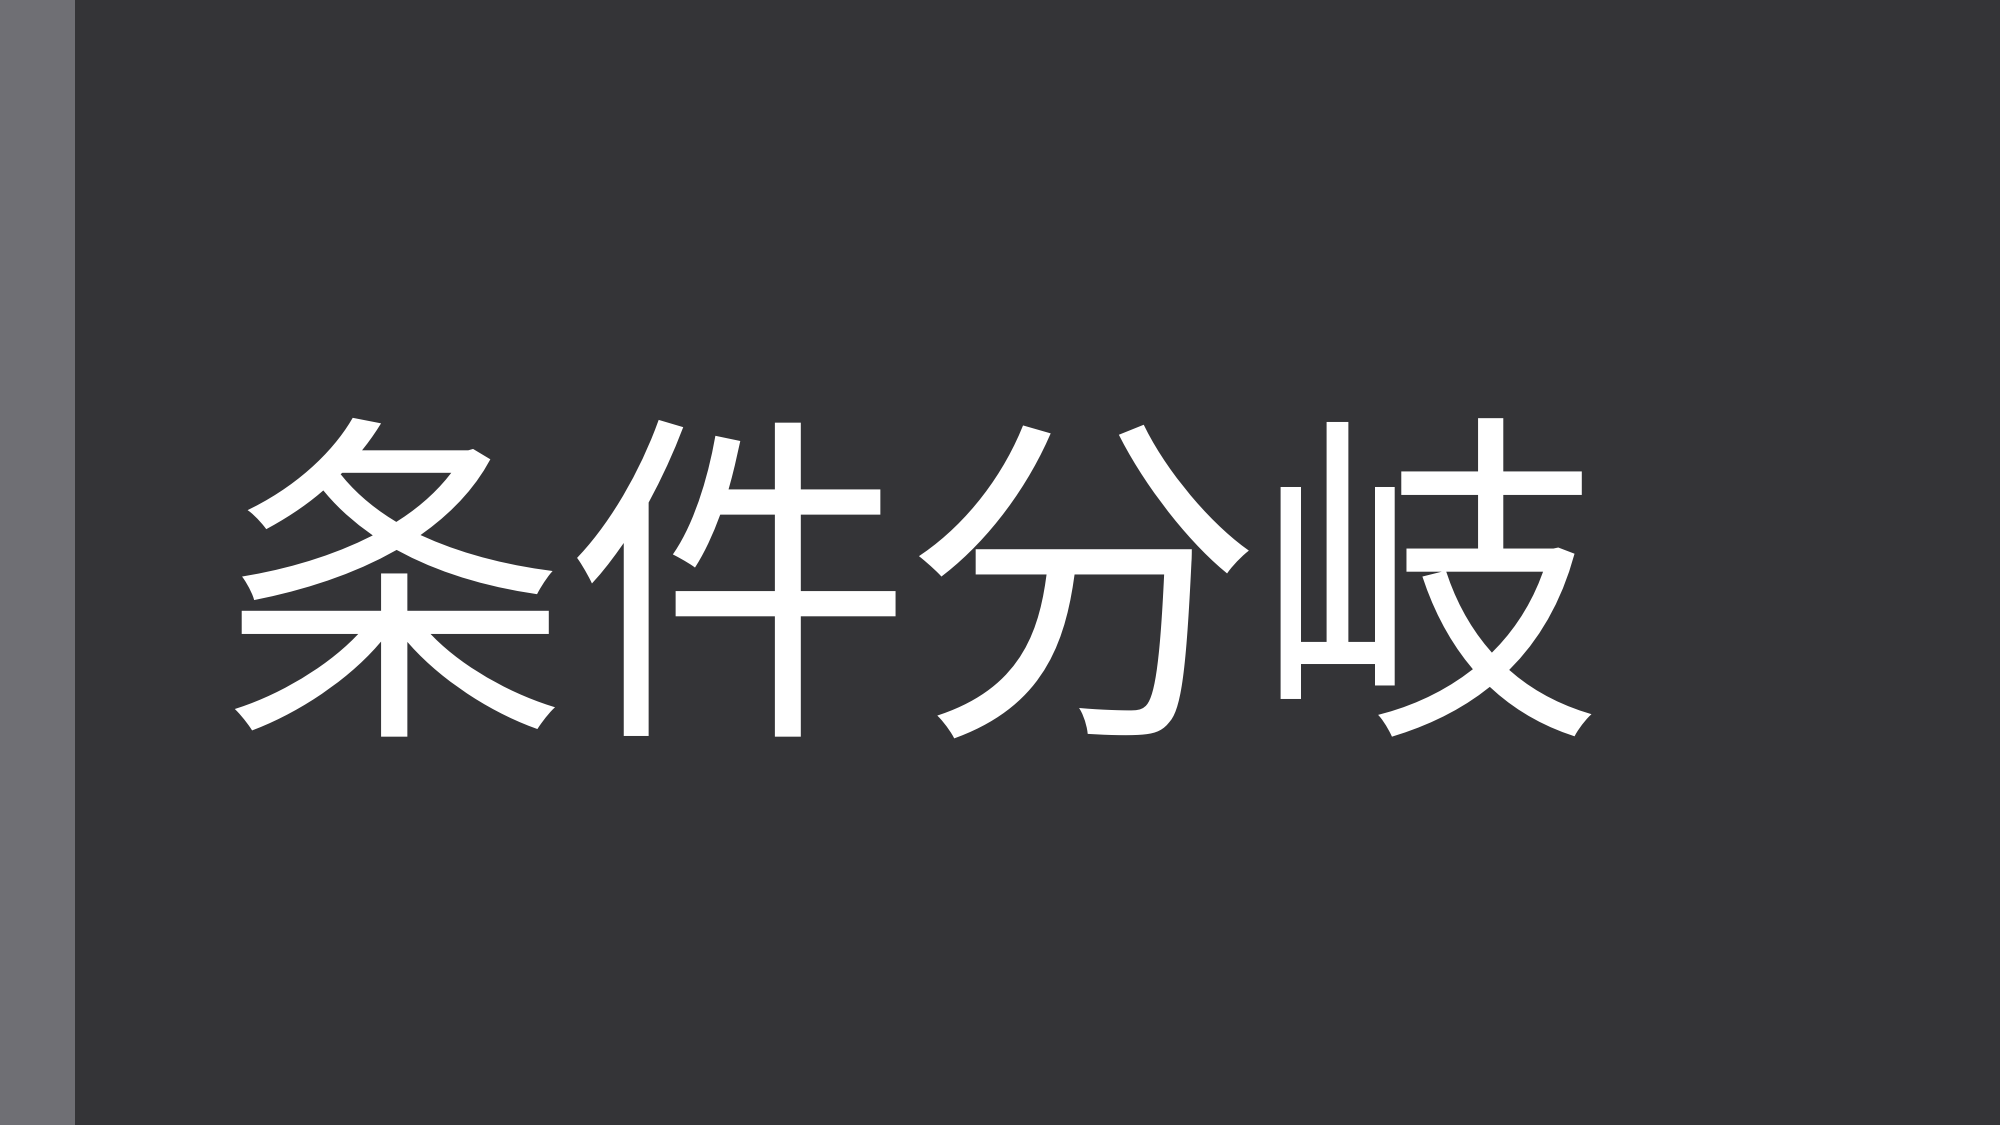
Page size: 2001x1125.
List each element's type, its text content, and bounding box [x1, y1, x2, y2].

title 条件分岐 [206, 124, 1752, 788]
